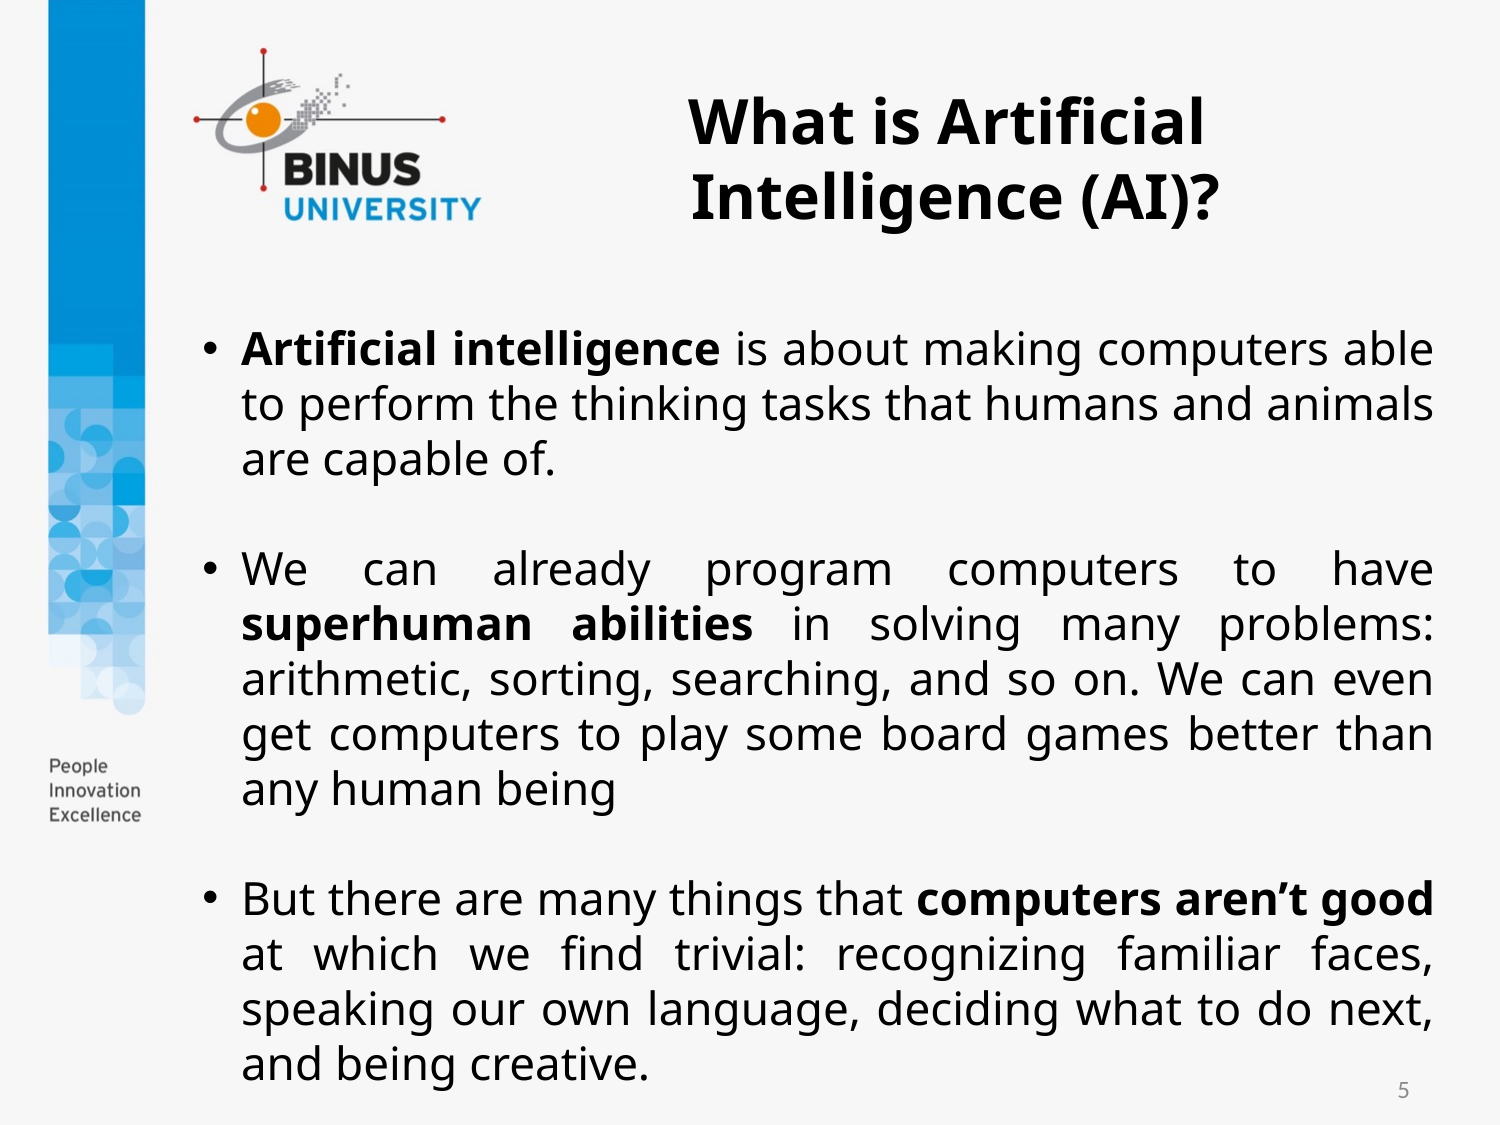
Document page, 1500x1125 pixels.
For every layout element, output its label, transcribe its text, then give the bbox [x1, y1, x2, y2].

text_box Artificial intelligence is about making computers able to perform the thinking tasks that humans and animals are capable of. We can already program computers to have superhuman abilities in solving many problems: arithmetic, sorting, searching, and so on. We can even get computers to play some board games better than any human being But there are many things that computers aren’t good at which we find trivial: recognizing familiar faces, speaking our own language, deciding what to do next, and being creative. [187, 312, 1450, 1097]
text_box What is Artificial Intelligence (AI)? [437, 74, 1475, 240]
slide_number 5 [1074, 1058, 1425, 1119]
picture [0, 0, 1500, 845]
